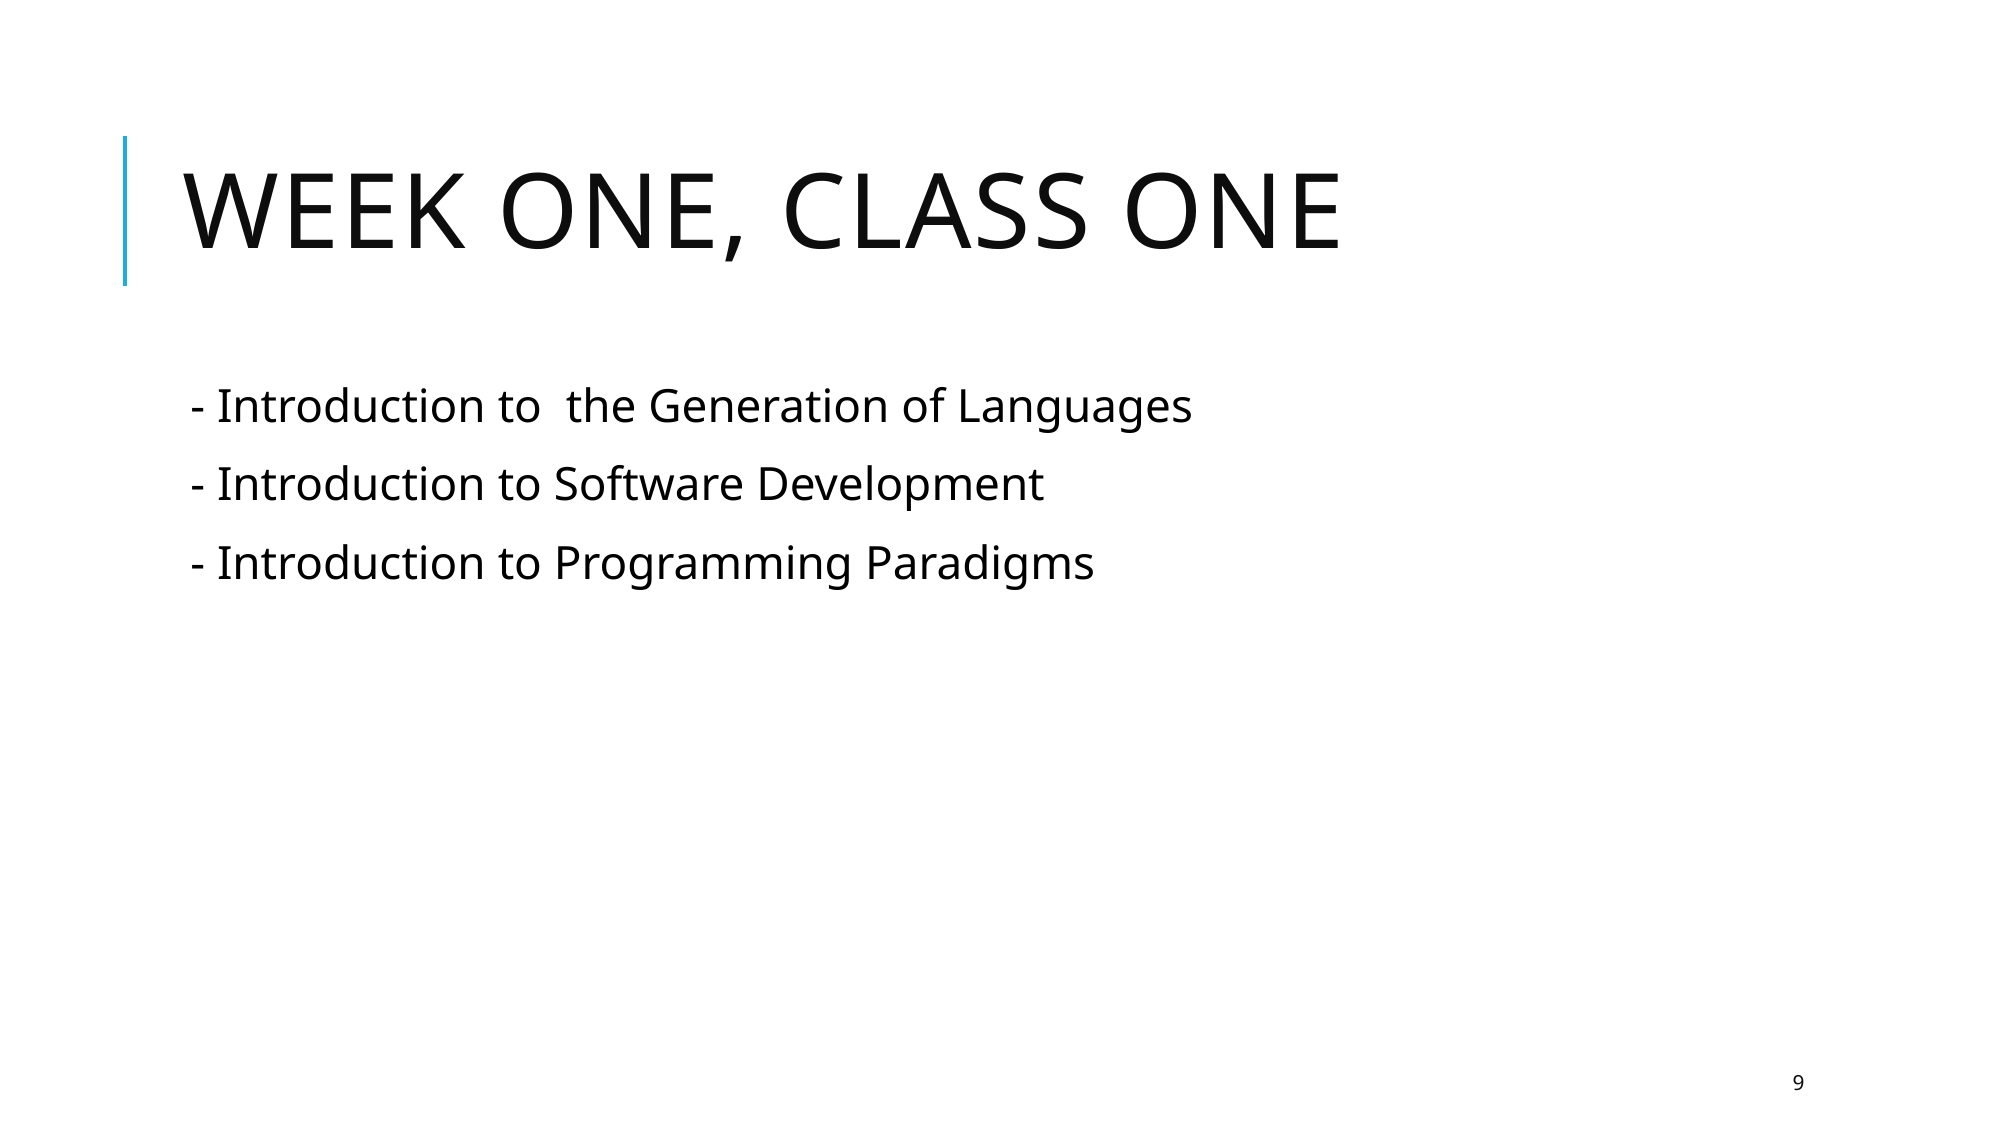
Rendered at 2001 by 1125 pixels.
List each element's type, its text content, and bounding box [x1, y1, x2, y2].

list - Introduction to the Generation of Languages - Introduction to Software Development - Introduction to Programming Paradigms [168, 375, 1763, 1035]
title Week One, class one [168, 96, 1763, 342]
slide_number 9 [1777, 1061, 1938, 1107]
